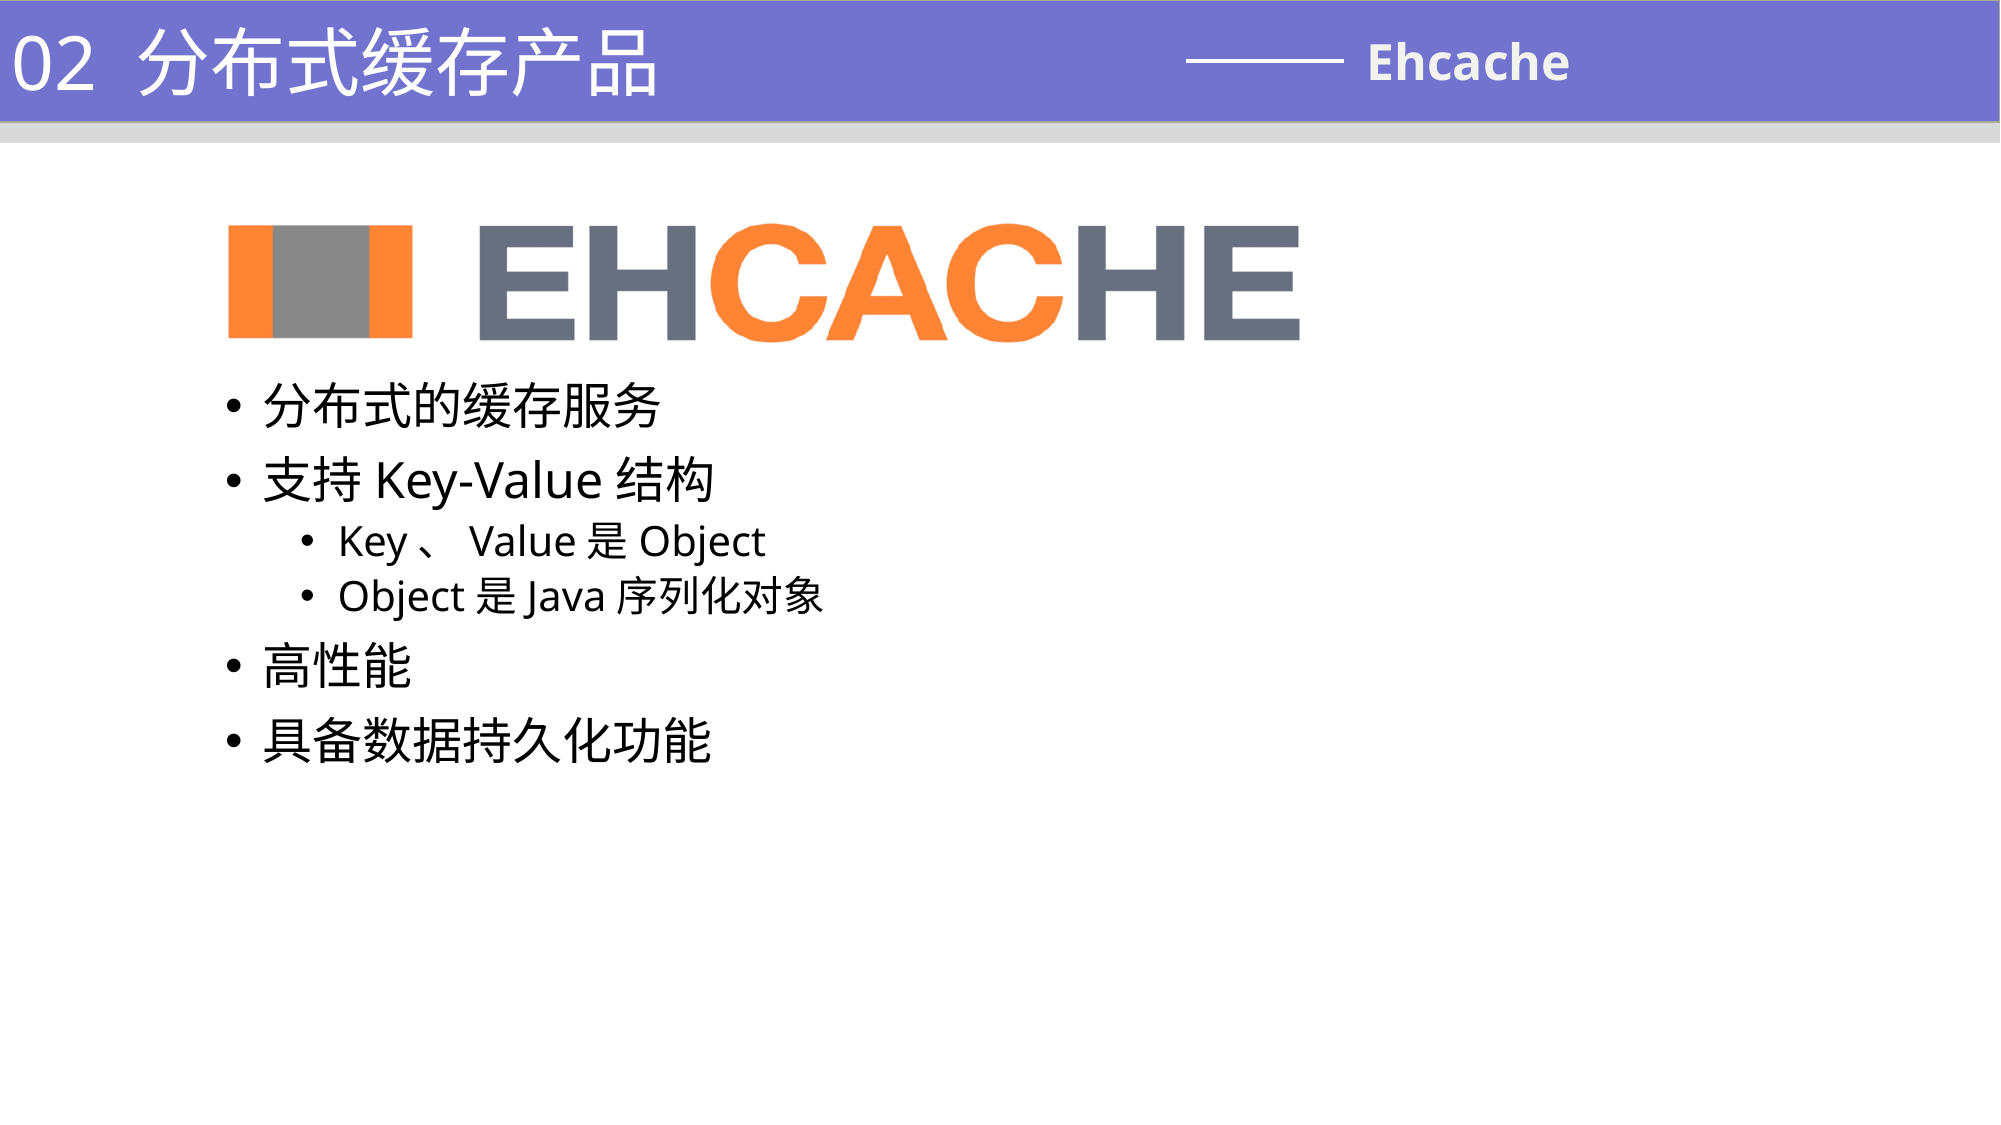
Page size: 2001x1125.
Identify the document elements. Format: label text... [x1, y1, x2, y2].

picture [228, 219, 1300, 348]
text_box [0, 123, 2000, 143]
text_box [0, 0, 2000, 123]
text_box Ehcache [1351, 22, 1587, 98]
text_box 02 分布式缓存产品 [0, 7, 675, 113]
list 分布式的缓存服务 支持Key-Value结构 Key、Value是Object Object是Java序列化对象 高性能 具备数据持久化功能 [210, 373, 1819, 1035]
